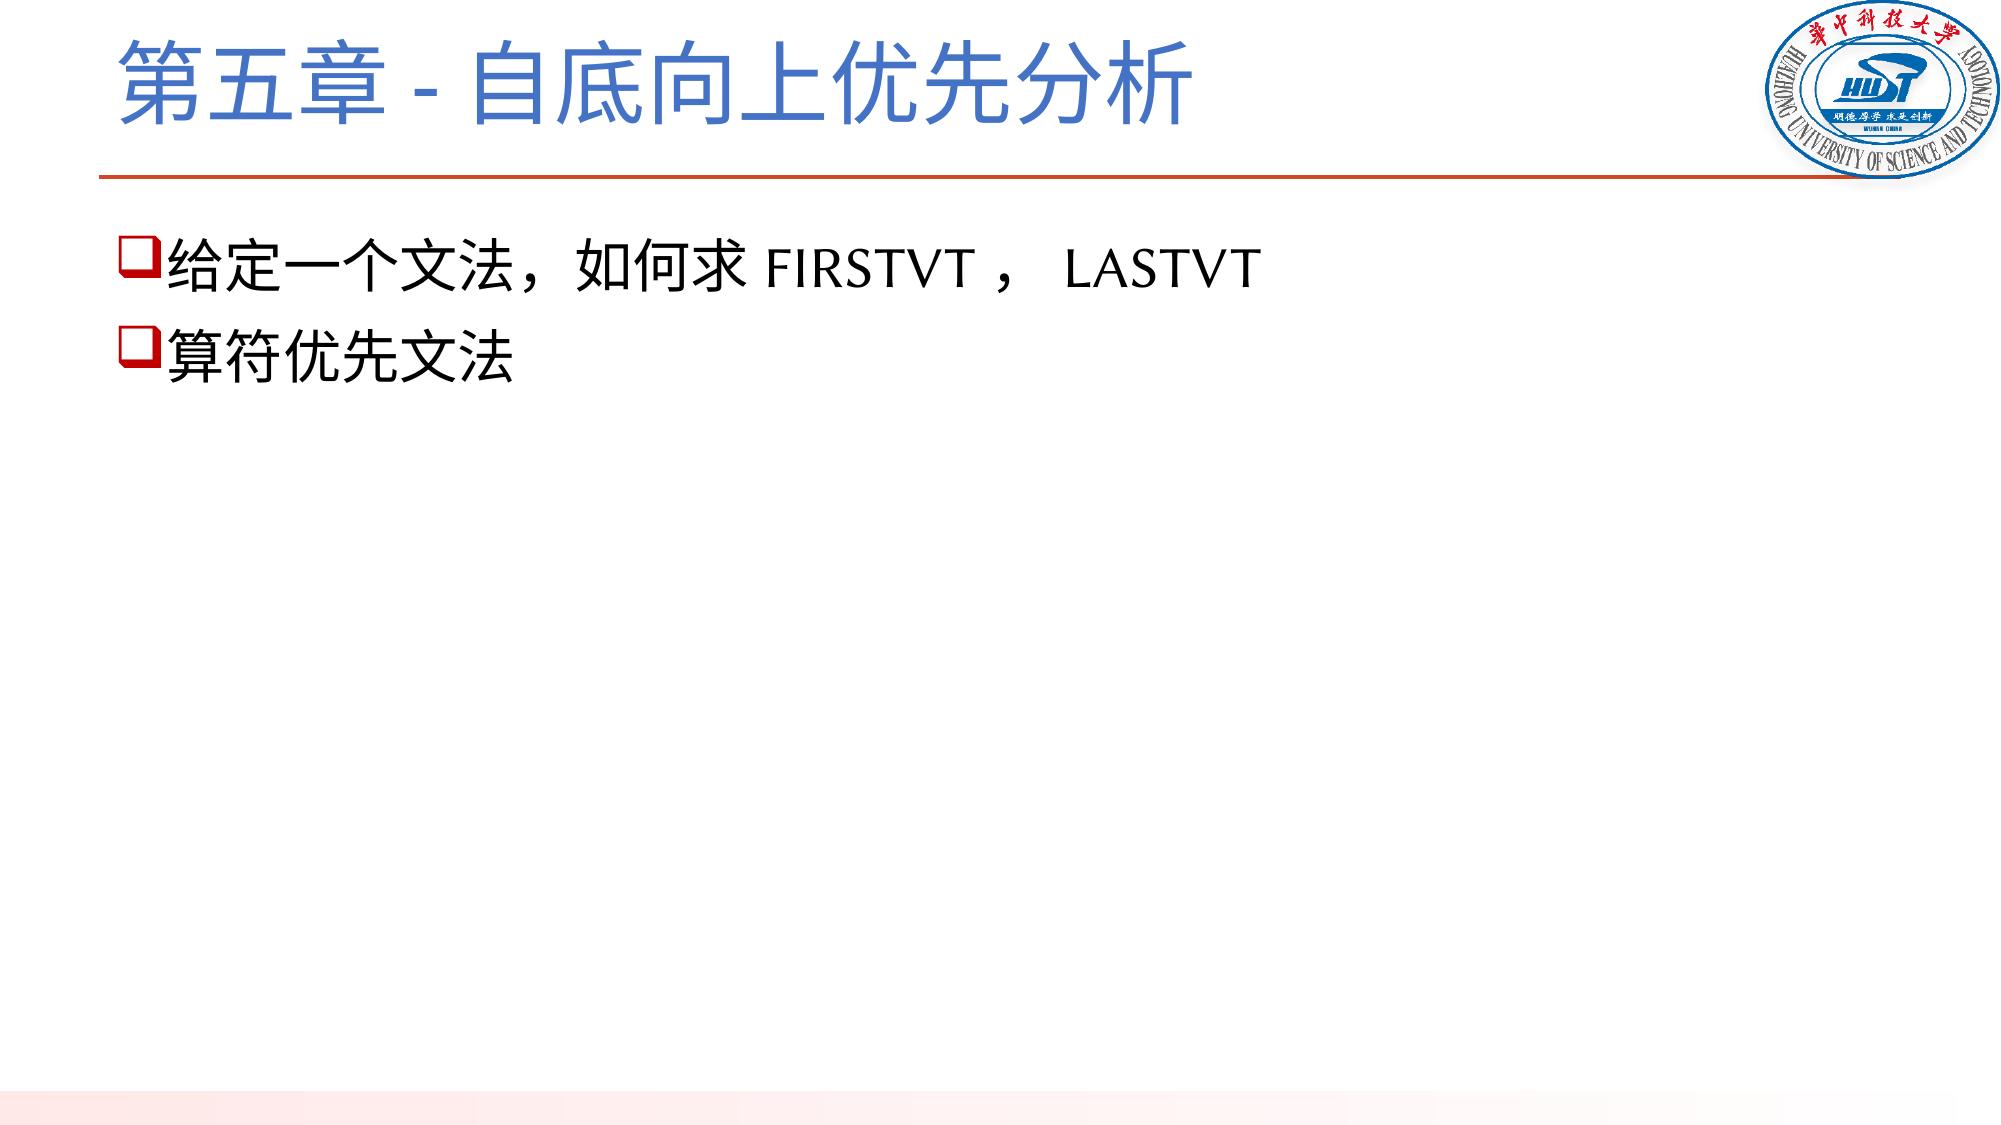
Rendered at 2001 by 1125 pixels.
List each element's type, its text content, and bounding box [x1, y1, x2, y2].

title 第五章-自底向上优先分析 [99, 0, 1825, 177]
list 给定一个文法，如何求FIRSTVT，LASTVT 算符优先文法 [99, 221, 1901, 1014]
picture [1765, 0, 2000, 179]
